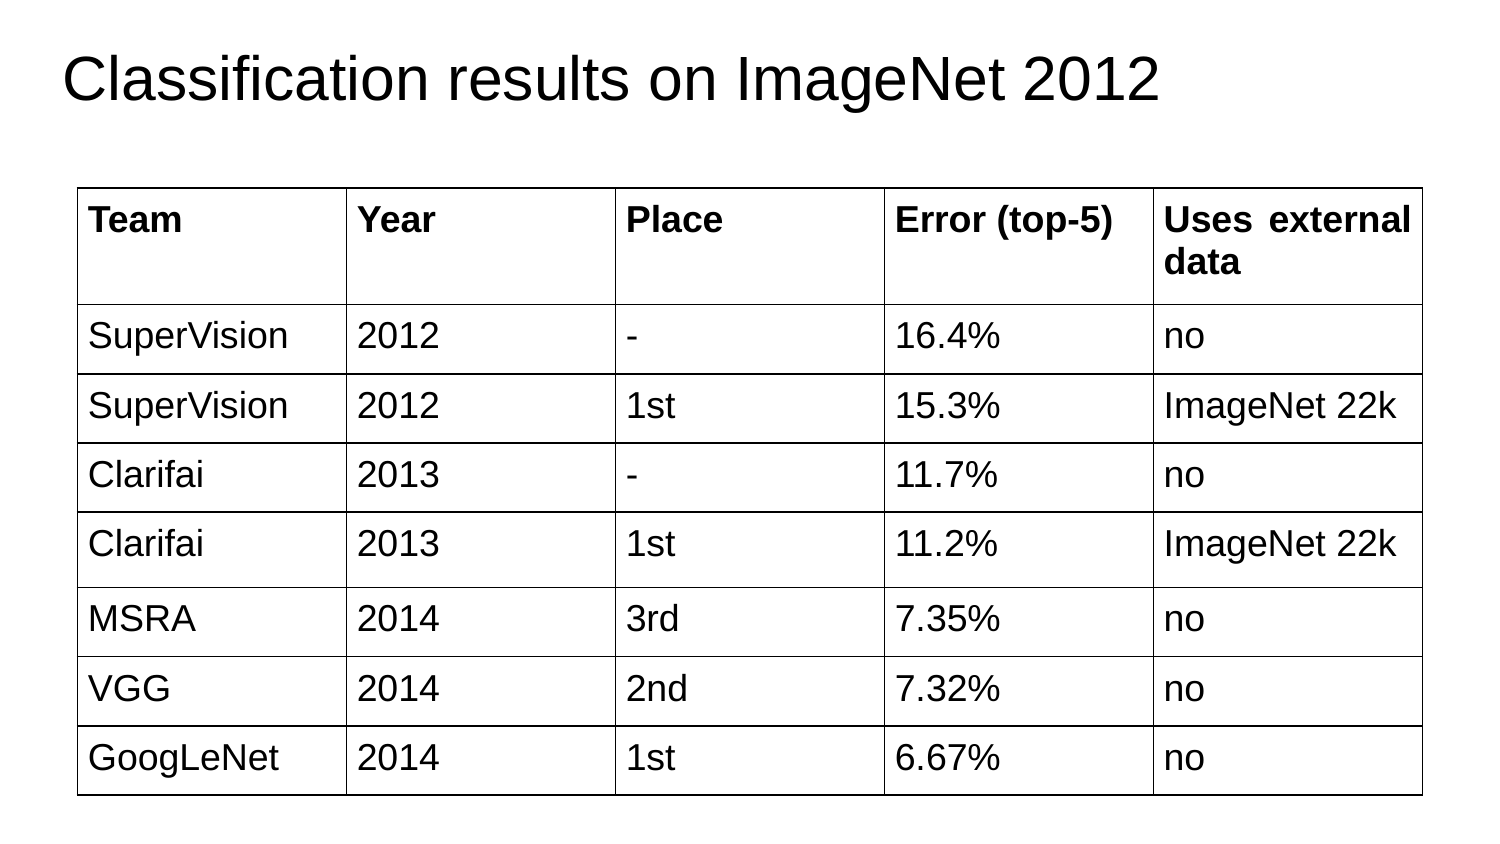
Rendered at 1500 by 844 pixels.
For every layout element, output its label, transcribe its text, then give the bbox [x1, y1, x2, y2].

table_cell 2nd [616, 657, 884, 725]
table_cell no [1154, 657, 1422, 725]
table_cell 2013 [347, 444, 615, 511]
table_cell Clarifai [78, 513, 346, 587]
table_cell no [1154, 305, 1422, 373]
table_cell 7.35% [885, 588, 1153, 656]
table_header Team [78, 189, 346, 304]
table_cell Clarifai [78, 444, 346, 511]
table_cell 15.3% [885, 375, 1153, 442]
table_cell 2014 [347, 588, 615, 656]
table_cell 11.7% [885, 444, 1153, 511]
table_cell 2012 [347, 305, 615, 373]
table_header Uses external data [1154, 189, 1422, 304]
table_cell 1st [616, 375, 884, 442]
table_cell 2014 [347, 657, 615, 725]
table_cell no [1154, 444, 1422, 511]
table_cell ImageNet 22k [1154, 375, 1422, 442]
table_cell 16.4% [885, 305, 1153, 373]
table_header Year [347, 189, 615, 304]
table_cell - [616, 305, 884, 373]
table_cell 1st [616, 727, 884, 794]
table_cell 1st [616, 513, 884, 587]
table_cell GoogLeNet [78, 727, 346, 794]
table_cell VGG [78, 657, 346, 725]
table_cell no [1154, 588, 1422, 656]
table_cell no [1154, 727, 1422, 794]
text_box Classification results on ImageNet 2012 [47, 22, 1389, 128]
table_cell 7.32% [885, 657, 1153, 725]
table_cell 6.67% [885, 727, 1153, 794]
table_cell 11.2% [885, 513, 1153, 587]
table_header Place [616, 189, 884, 304]
table_cell SuperVision [78, 375, 346, 442]
table_cell MSRA [78, 588, 346, 656]
table_cell 2014 [347, 727, 615, 794]
table_cell ImageNet 22k [1154, 513, 1422, 587]
table_cell - [616, 444, 884, 511]
table_header Error (top-5) [885, 189, 1153, 304]
table_cell SuperVision [78, 305, 346, 373]
table_cell 3rd [616, 588, 884, 656]
table_cell 2013 [347, 513, 615, 587]
table_cell 2012 [347, 375, 615, 442]
